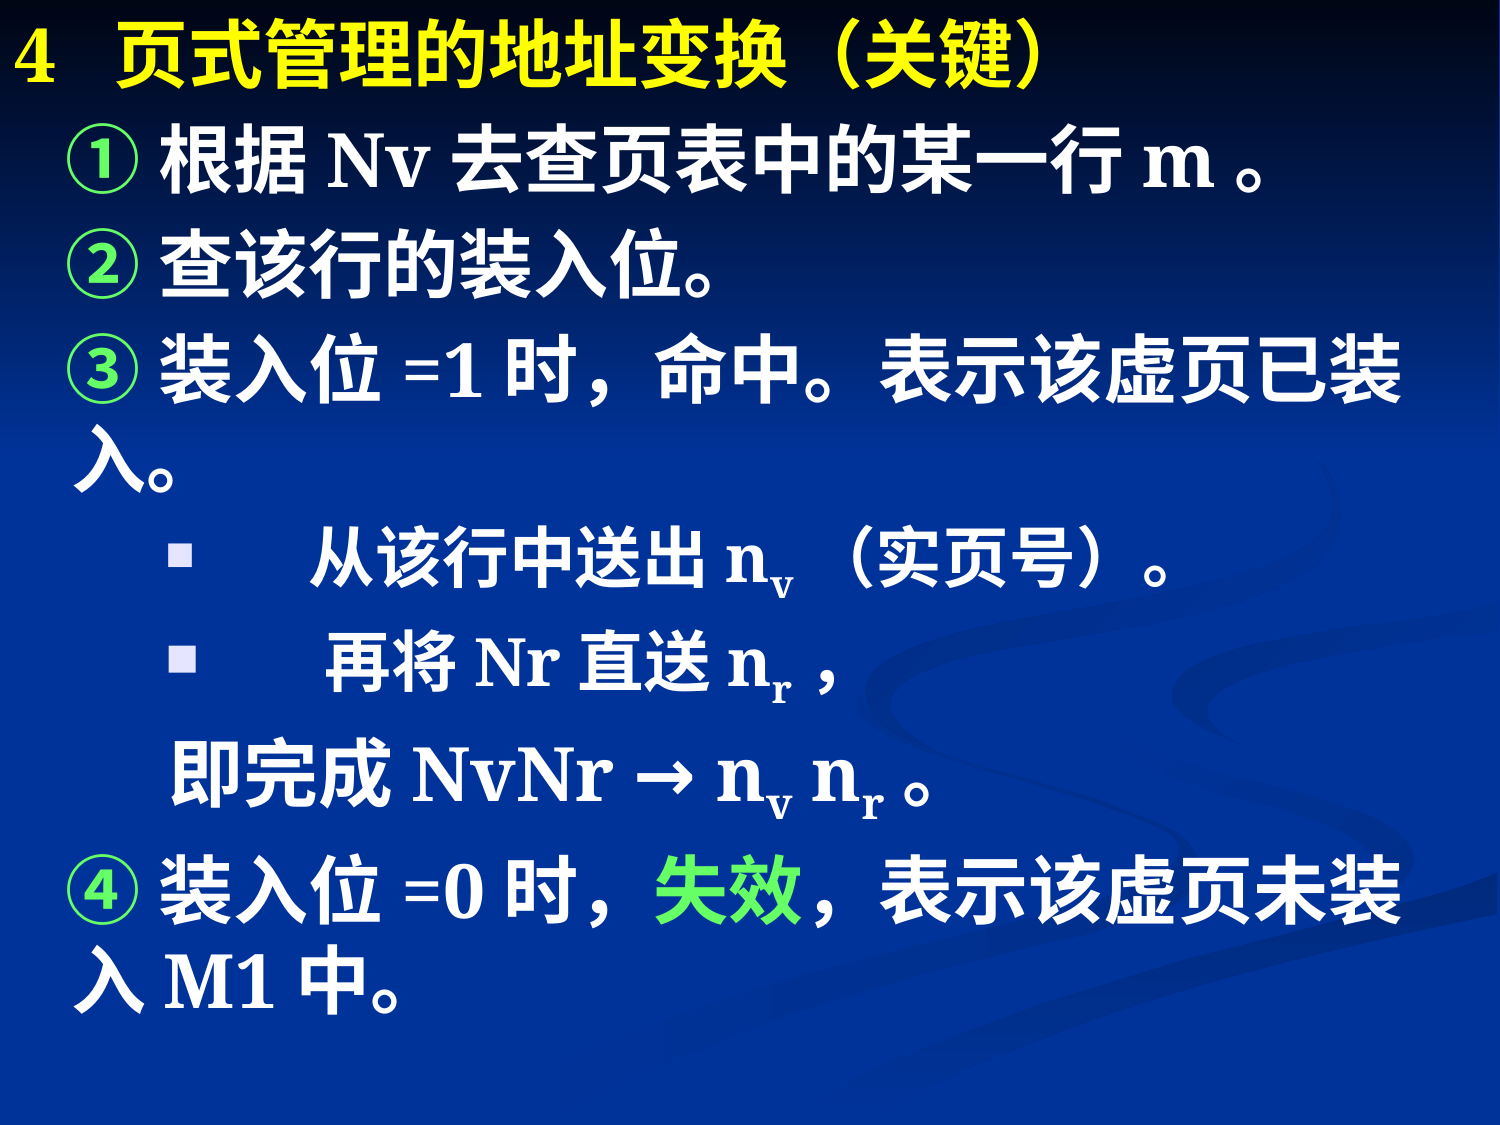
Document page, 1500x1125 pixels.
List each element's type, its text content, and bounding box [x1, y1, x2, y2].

list 4 页式管理的地址变换（关键） ①根据Nv去查页表中的某一行m。 ②查该行的装入位。 ③装入位=1时，命中。表示该虚页已装入。 从该行中送出nv（实页号）。 再将Nr直送nr， 即完成NvNr → nv nr。 ④装入位=0时，失效，表示该虚页未装入M1中。 [0, 0, 1451, 1088]
